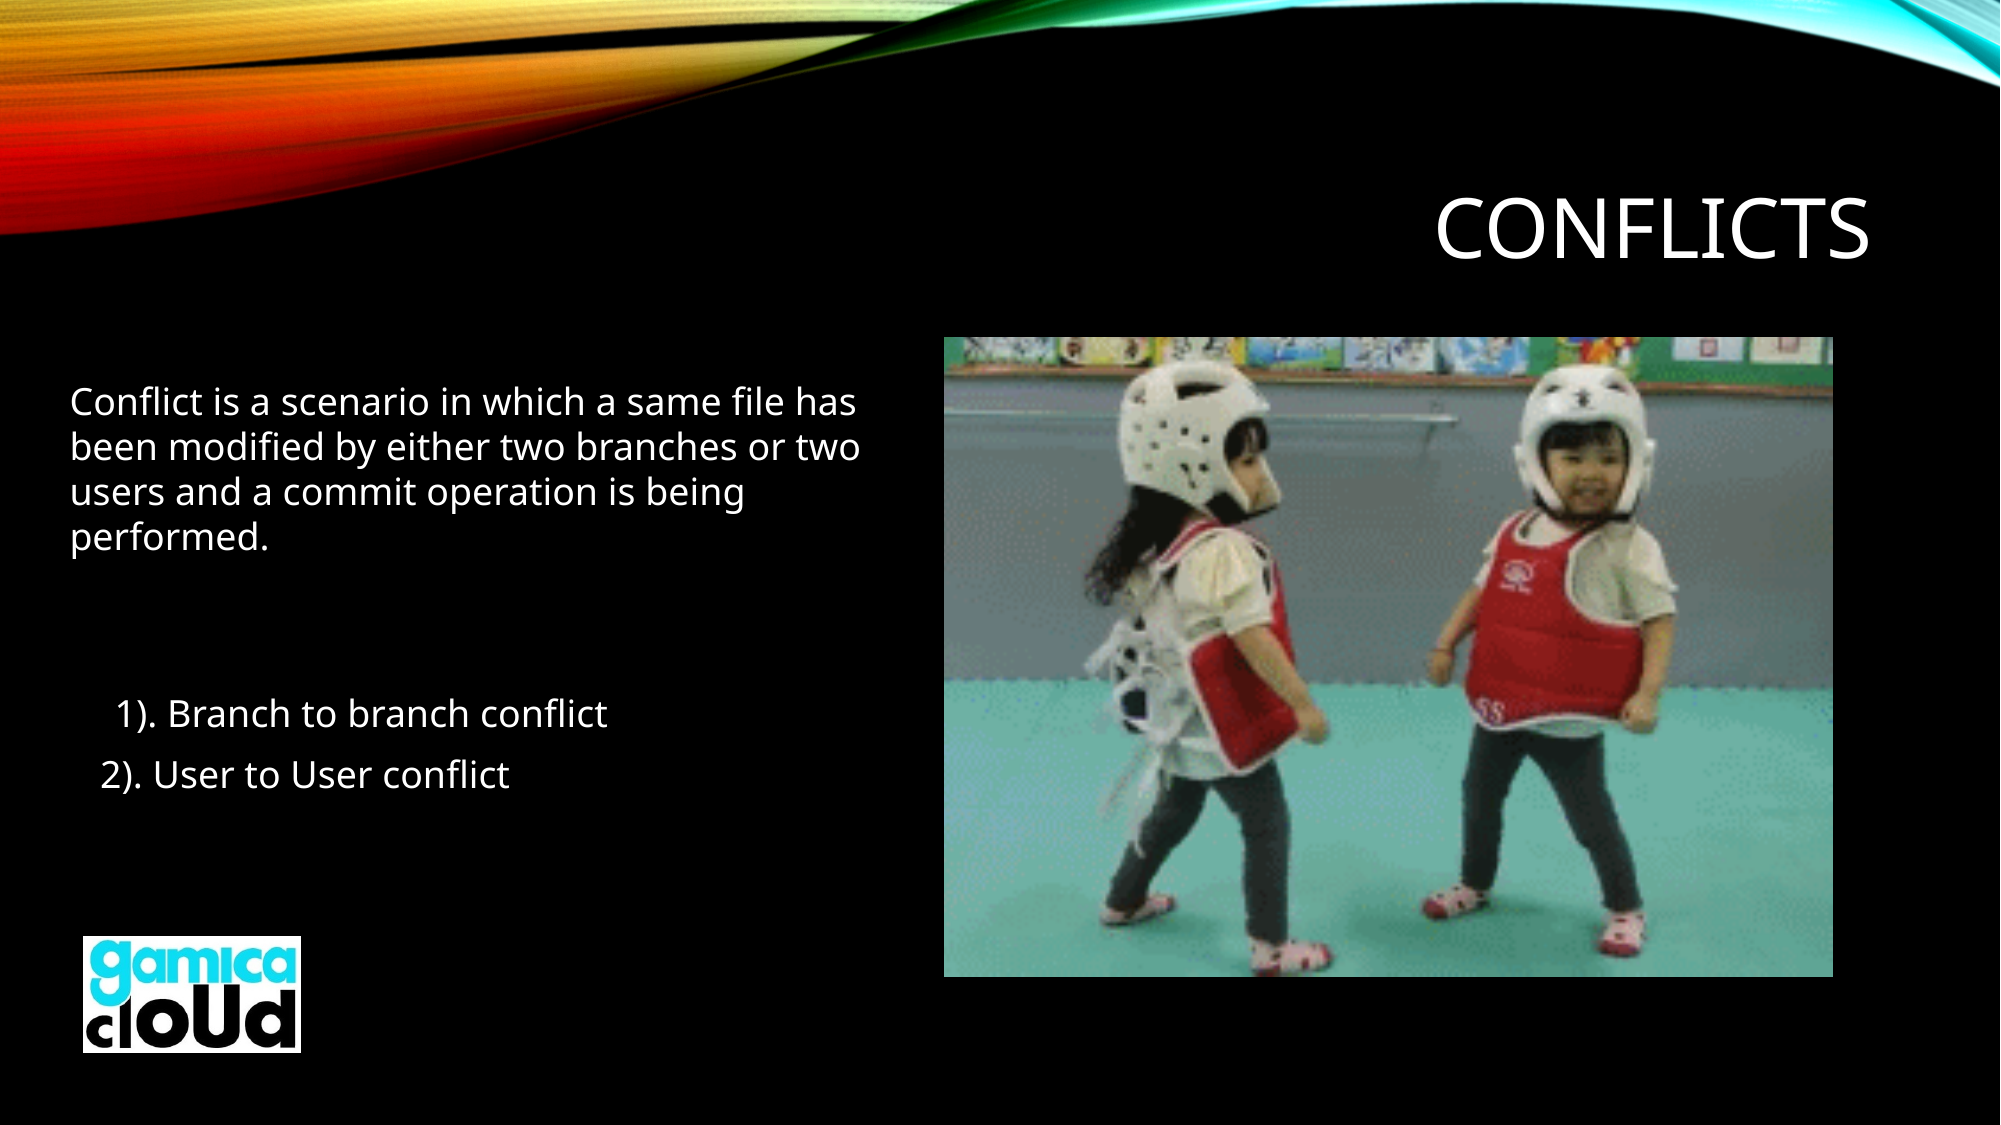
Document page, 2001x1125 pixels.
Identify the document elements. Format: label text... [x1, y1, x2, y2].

picture [83, 935, 301, 1054]
text_box Conflict is a scenario in which a same file has been modified by either two branches or two users and a commit operation is being performed. [54, 370, 890, 566]
picture [944, 337, 1833, 978]
text_box 2). User to User conflict [85, 743, 526, 804]
text_box 1). Branch to branch conflict [99, 683, 624, 743]
picture [0, 0, 2000, 237]
title Conflicts [474, 125, 1888, 338]
